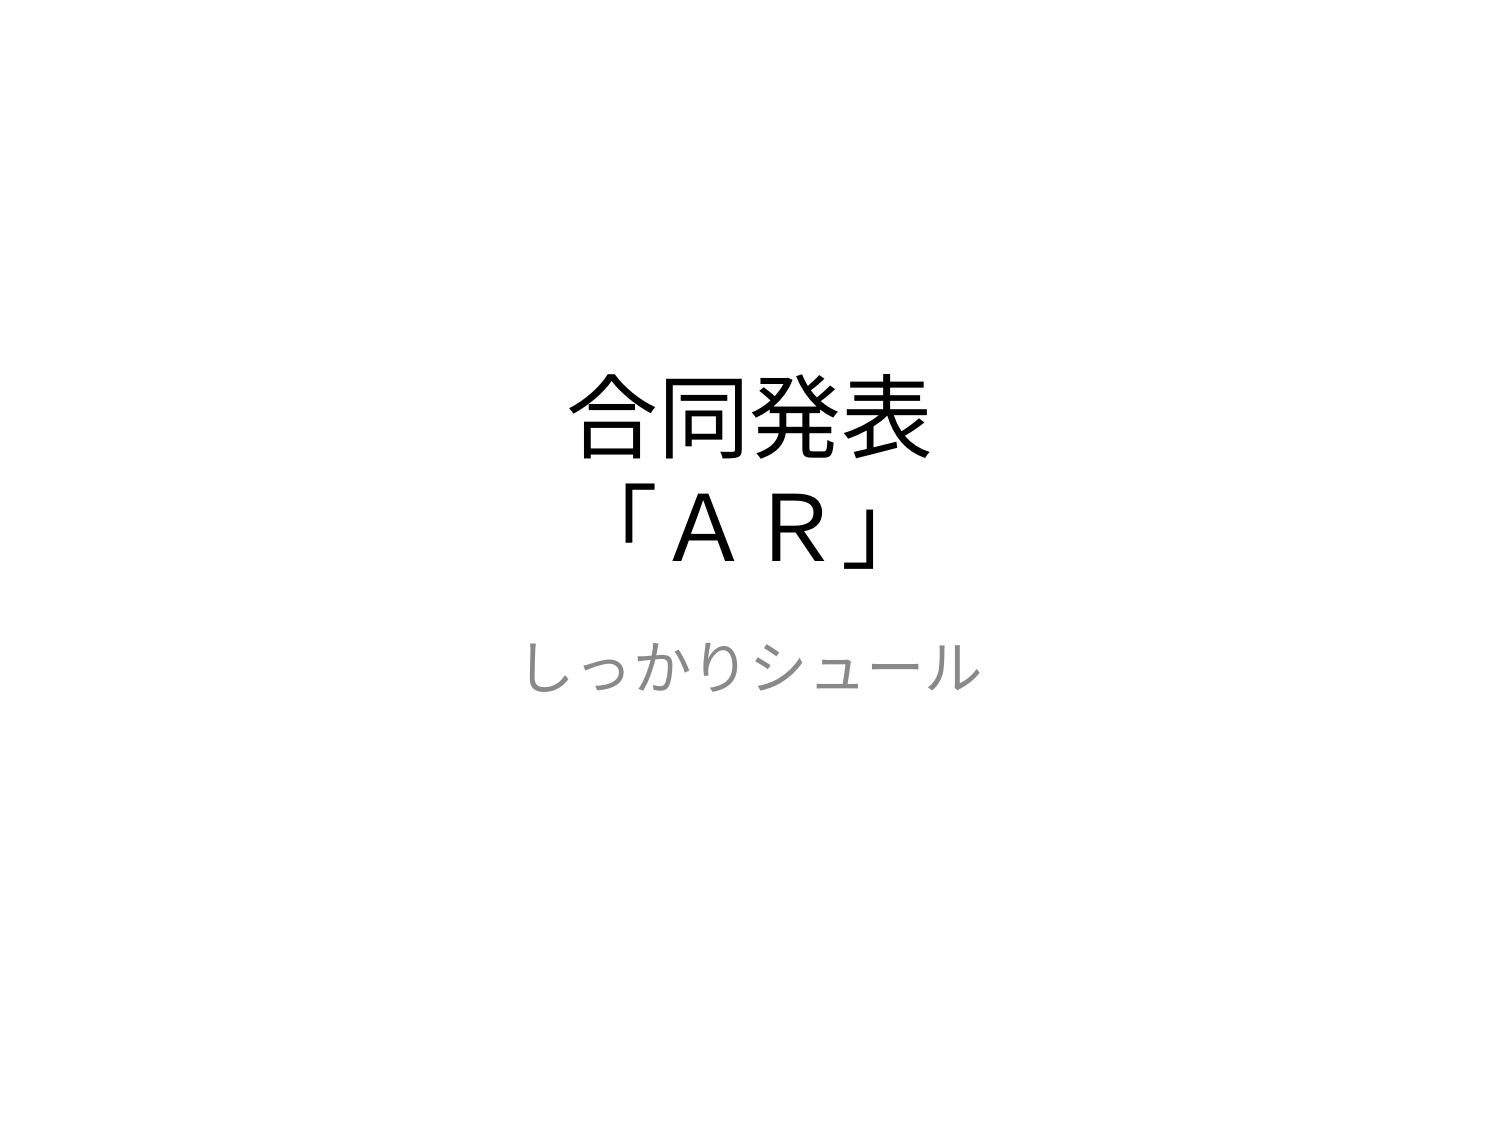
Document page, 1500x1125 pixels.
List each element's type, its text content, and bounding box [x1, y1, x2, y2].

title 合同発表 「ＡＲ」 [112, 349, 1388, 591]
subtitle しっかりシュール [224, 637, 1276, 926]
